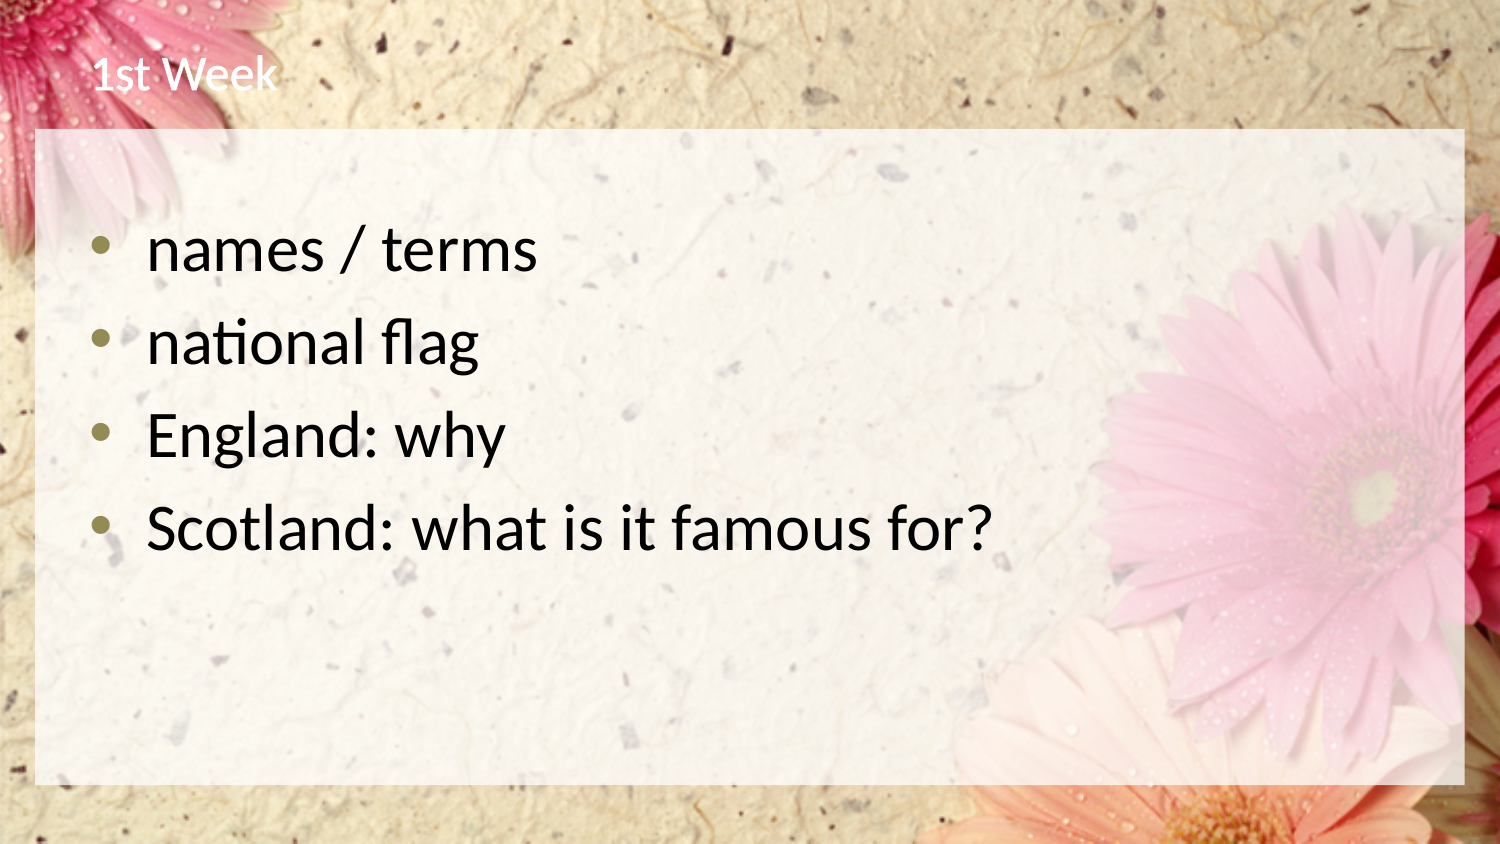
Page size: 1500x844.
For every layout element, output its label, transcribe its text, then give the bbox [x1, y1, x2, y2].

title 1st Week [74, 0, 1426, 141]
picture [0, 0, 1500, 844]
list names / terms national flag England: why Scotland: what is it famous for? [74, 196, 1426, 754]
